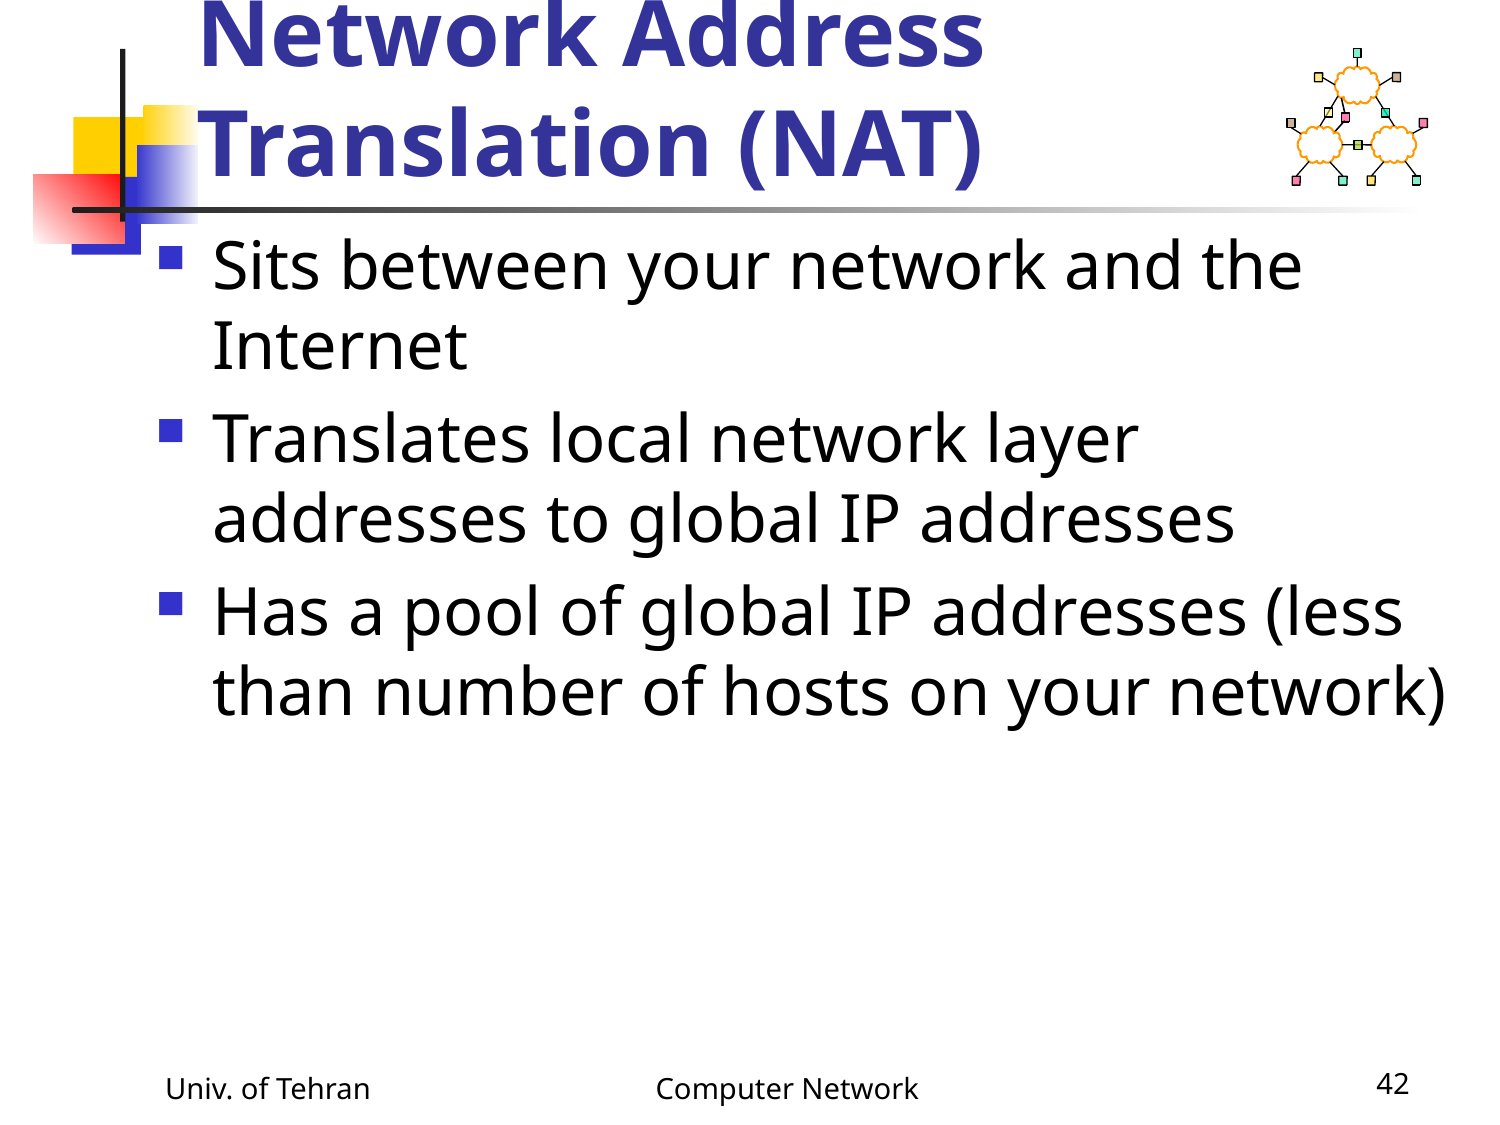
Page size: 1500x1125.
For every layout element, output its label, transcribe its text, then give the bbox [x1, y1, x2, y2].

list Sits between your network and the Internet Translates local network layer addresses to global IP addresses Has a pool of global IP addresses (less than number of hosts on your network) [140, 214, 1469, 994]
slide_number Univ. of Tehran [149, 1037, 463, 1113]
footer Computer Network [549, 1037, 1026, 1113]
slide_number 42 [1112, 1037, 1426, 1113]
title Network Address Translation (NAT) [181, 33, 1453, 203]
